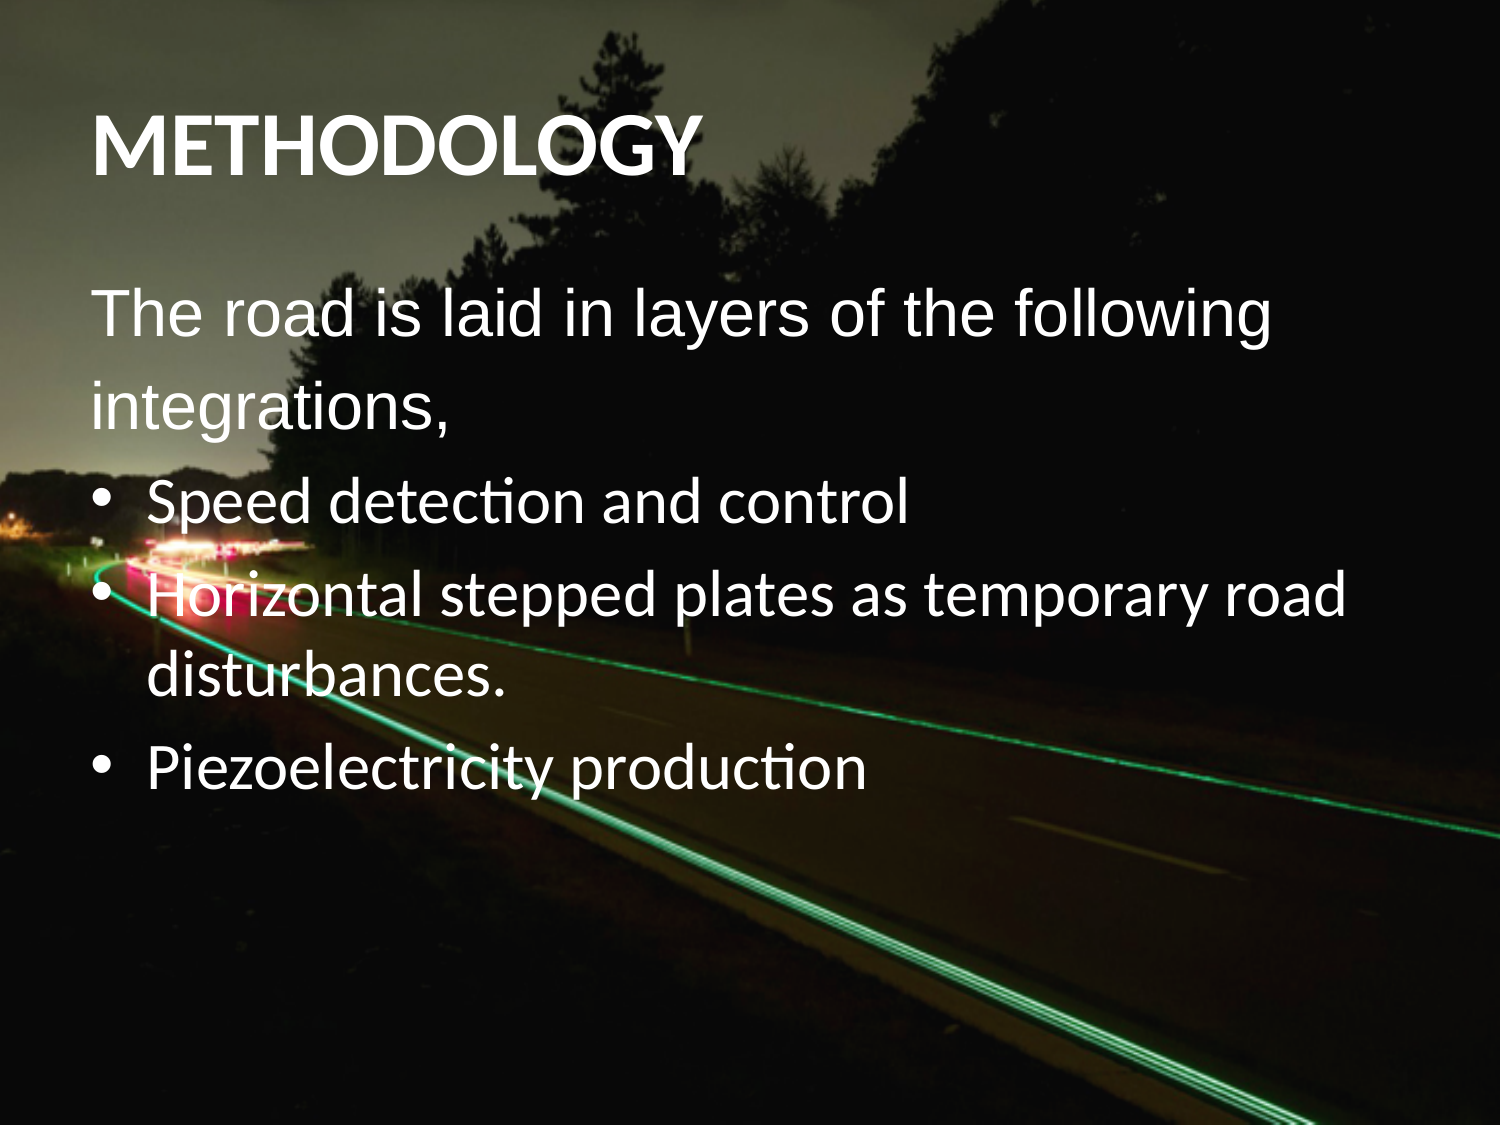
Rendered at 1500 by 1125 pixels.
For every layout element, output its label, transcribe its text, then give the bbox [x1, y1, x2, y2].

list The road is laid in layers of the following integrations, Speed detection and control Horizontal stepped plates as temporary road disturbances. Piezoelectricity production [75, 262, 1425, 1005]
picture [0, 0, 1500, 1125]
title METHODOLOGY [75, 45, 1425, 233]
